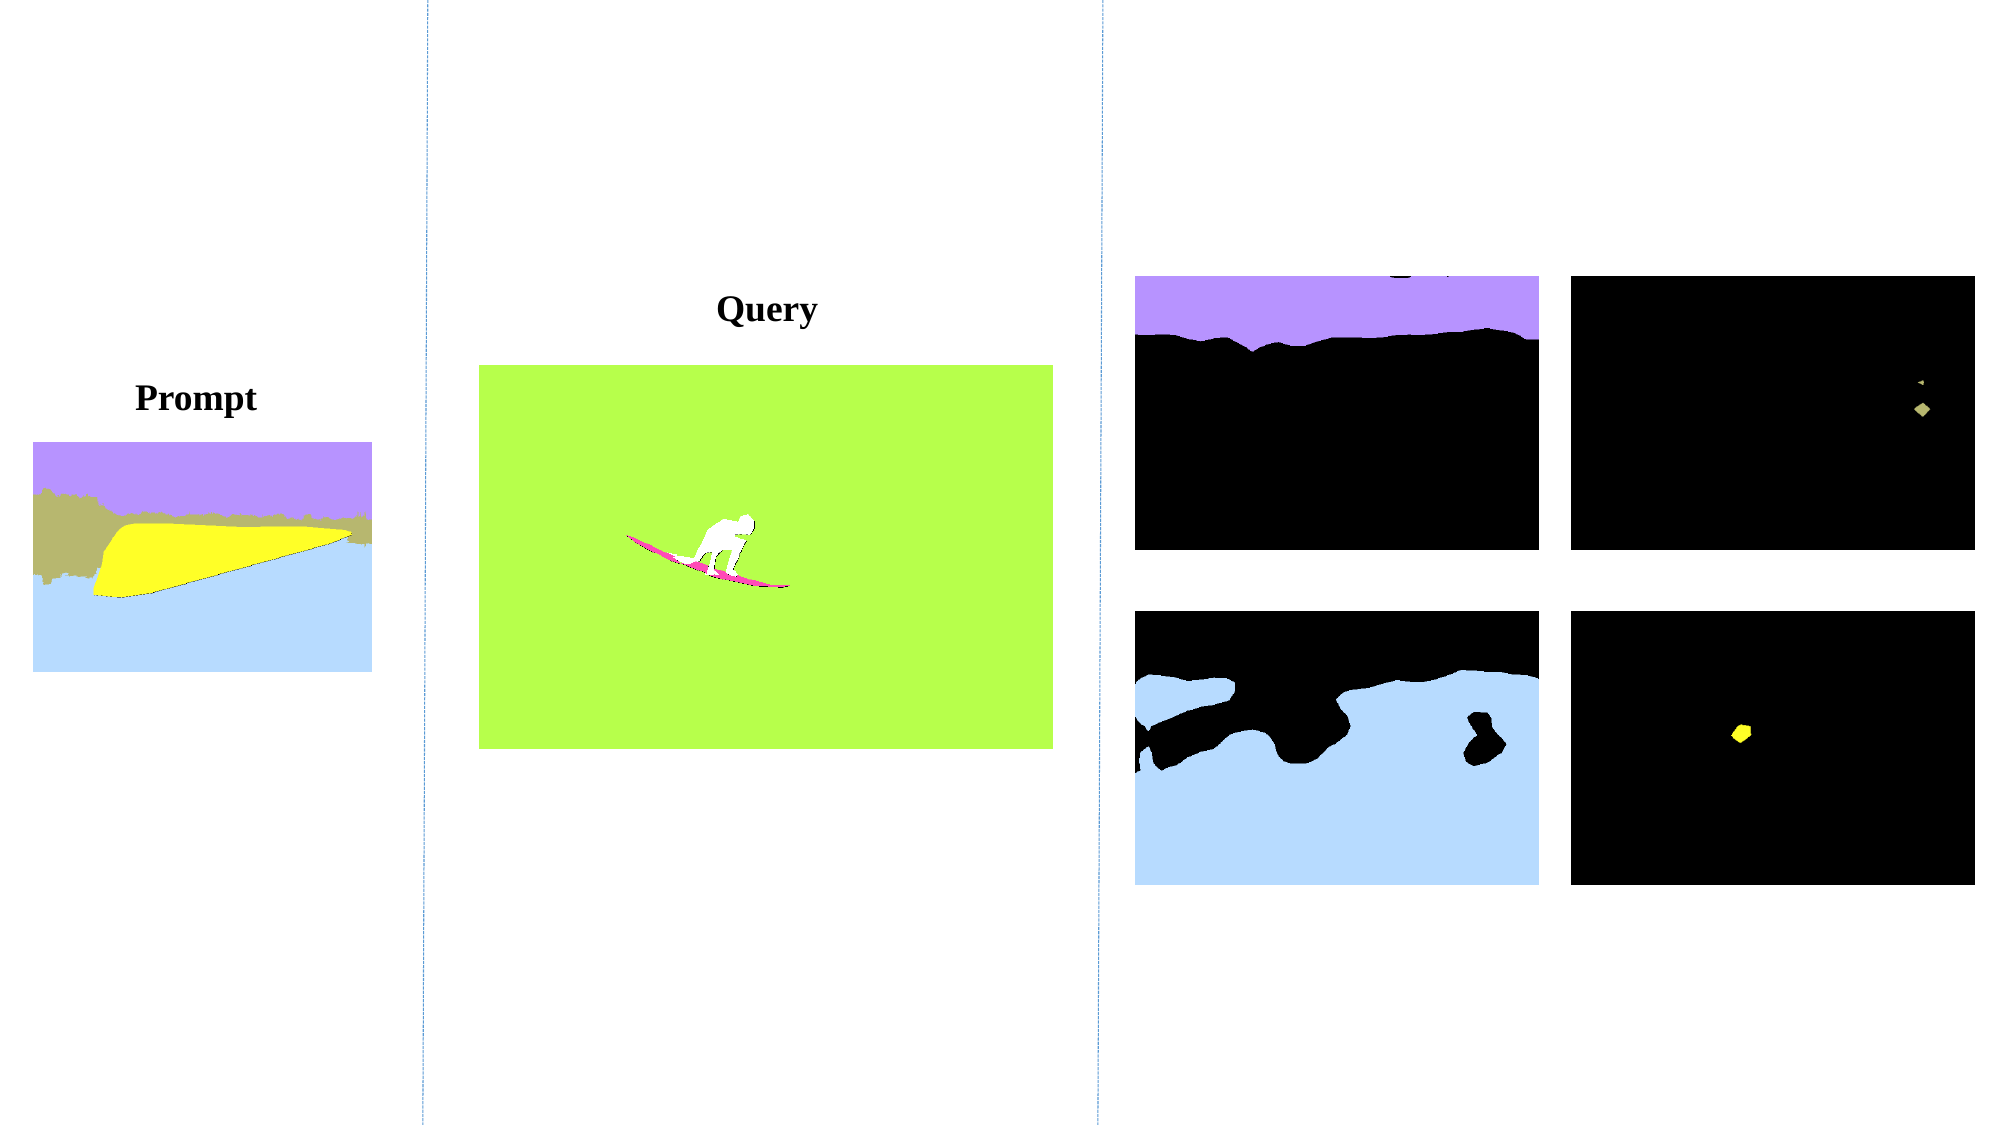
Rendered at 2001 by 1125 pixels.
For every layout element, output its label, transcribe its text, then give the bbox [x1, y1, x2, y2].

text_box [422, 0, 428, 1125]
picture [479, 365, 1053, 749]
picture [1135, 276, 1539, 551]
picture [1571, 611, 1975, 885]
text_box Prompt [22, 365, 422, 426]
picture [33, 442, 372, 672]
text_box Query [603, 276, 1007, 337]
picture [1135, 611, 1539, 885]
picture [1571, 276, 1975, 551]
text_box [1097, 0, 1103, 1125]
